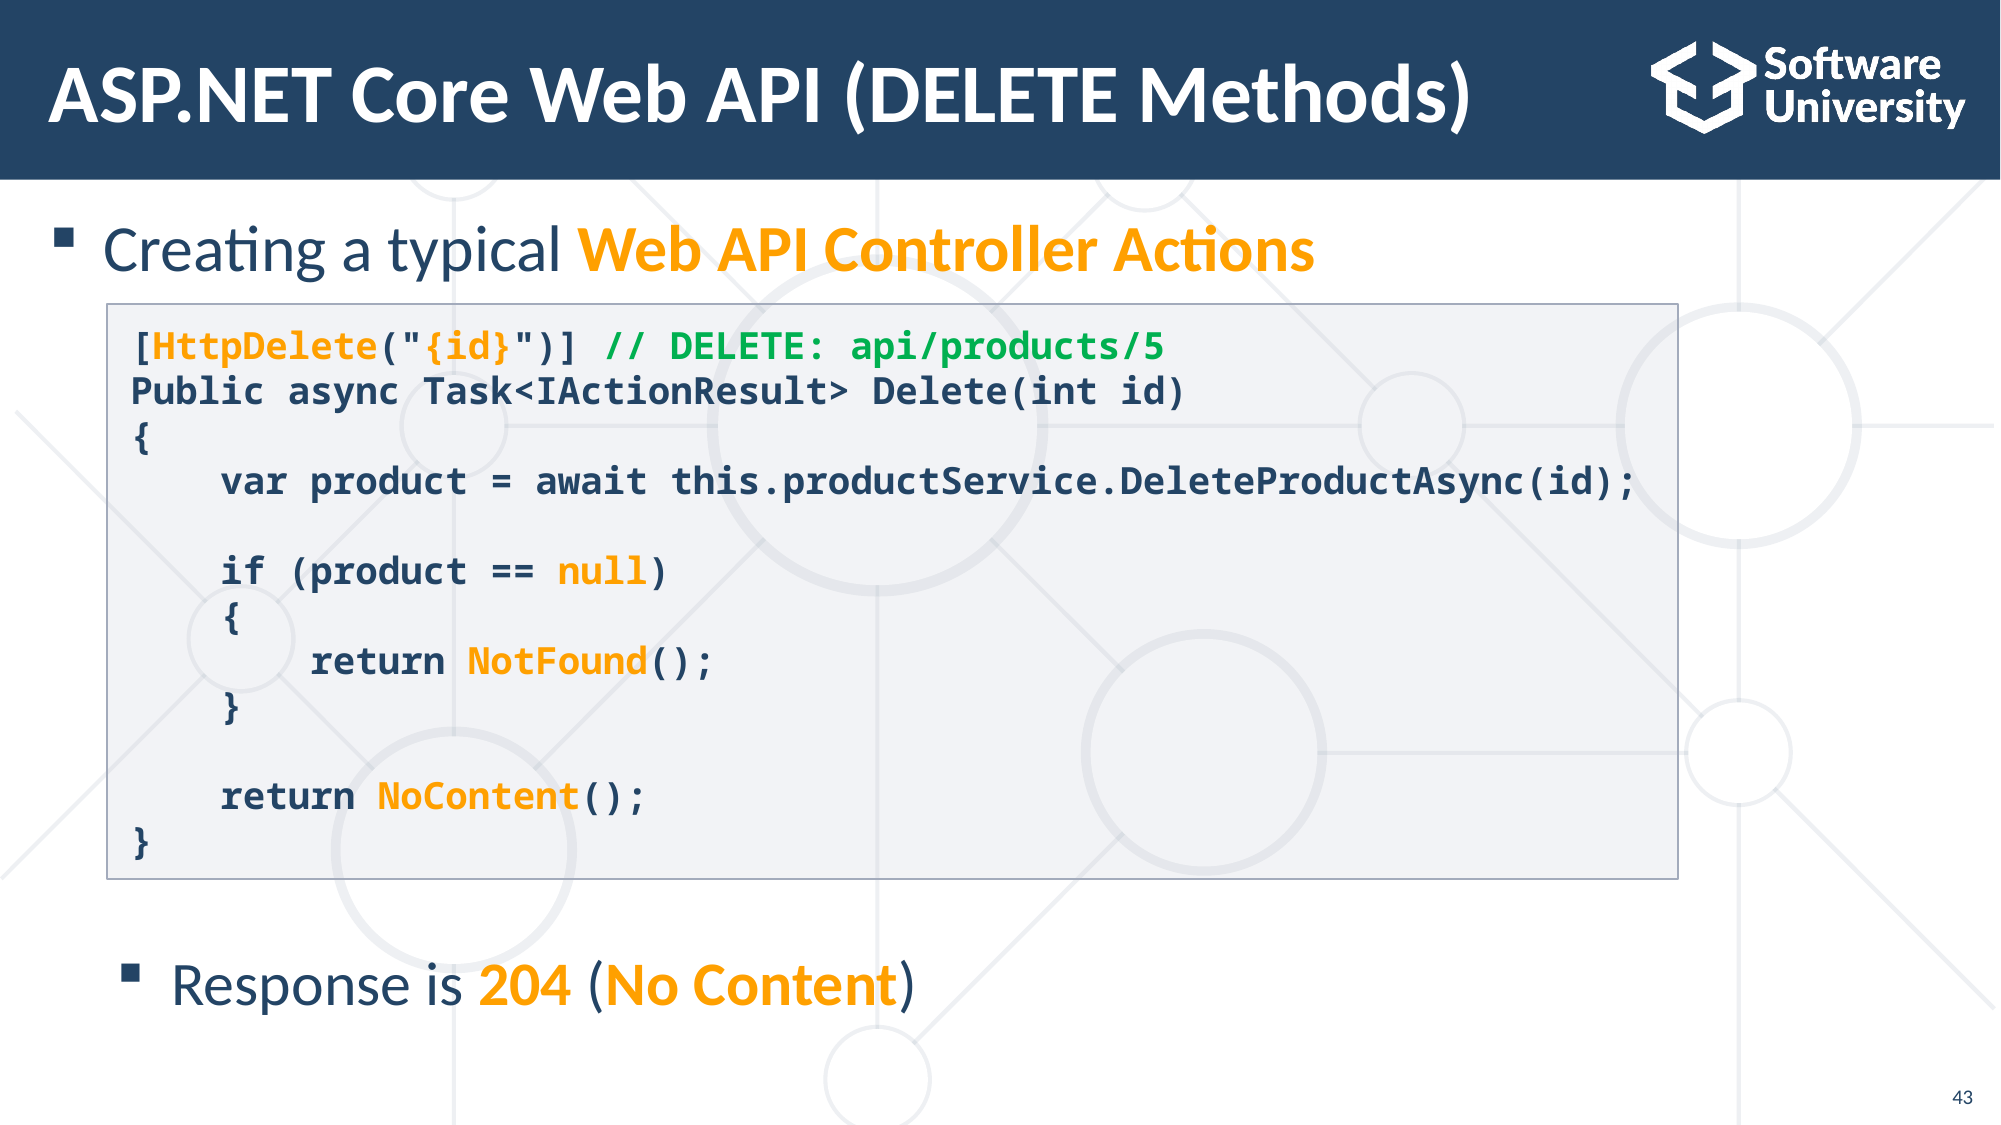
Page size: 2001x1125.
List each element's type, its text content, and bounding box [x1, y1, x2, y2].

slide_number 43 [1927, 1067, 1989, 1117]
list Creating a typical Web API Controller Actions Response is 204 (No Content) [31, 196, 1970, 1028]
picture [1651, 41, 1966, 134]
title ASP.NET Core Web API (DELETE Methods) [31, 16, 1625, 162]
text_box [HttpDelete("{id}")] // DELETE: api/products/5 Public async Task<IActionResult> Delete(int id) { var product = await this.productService.DeleteProductAsync(id); if (product == null) { return NotFound(); } return NoContent(); } [106, 304, 1679, 880]
